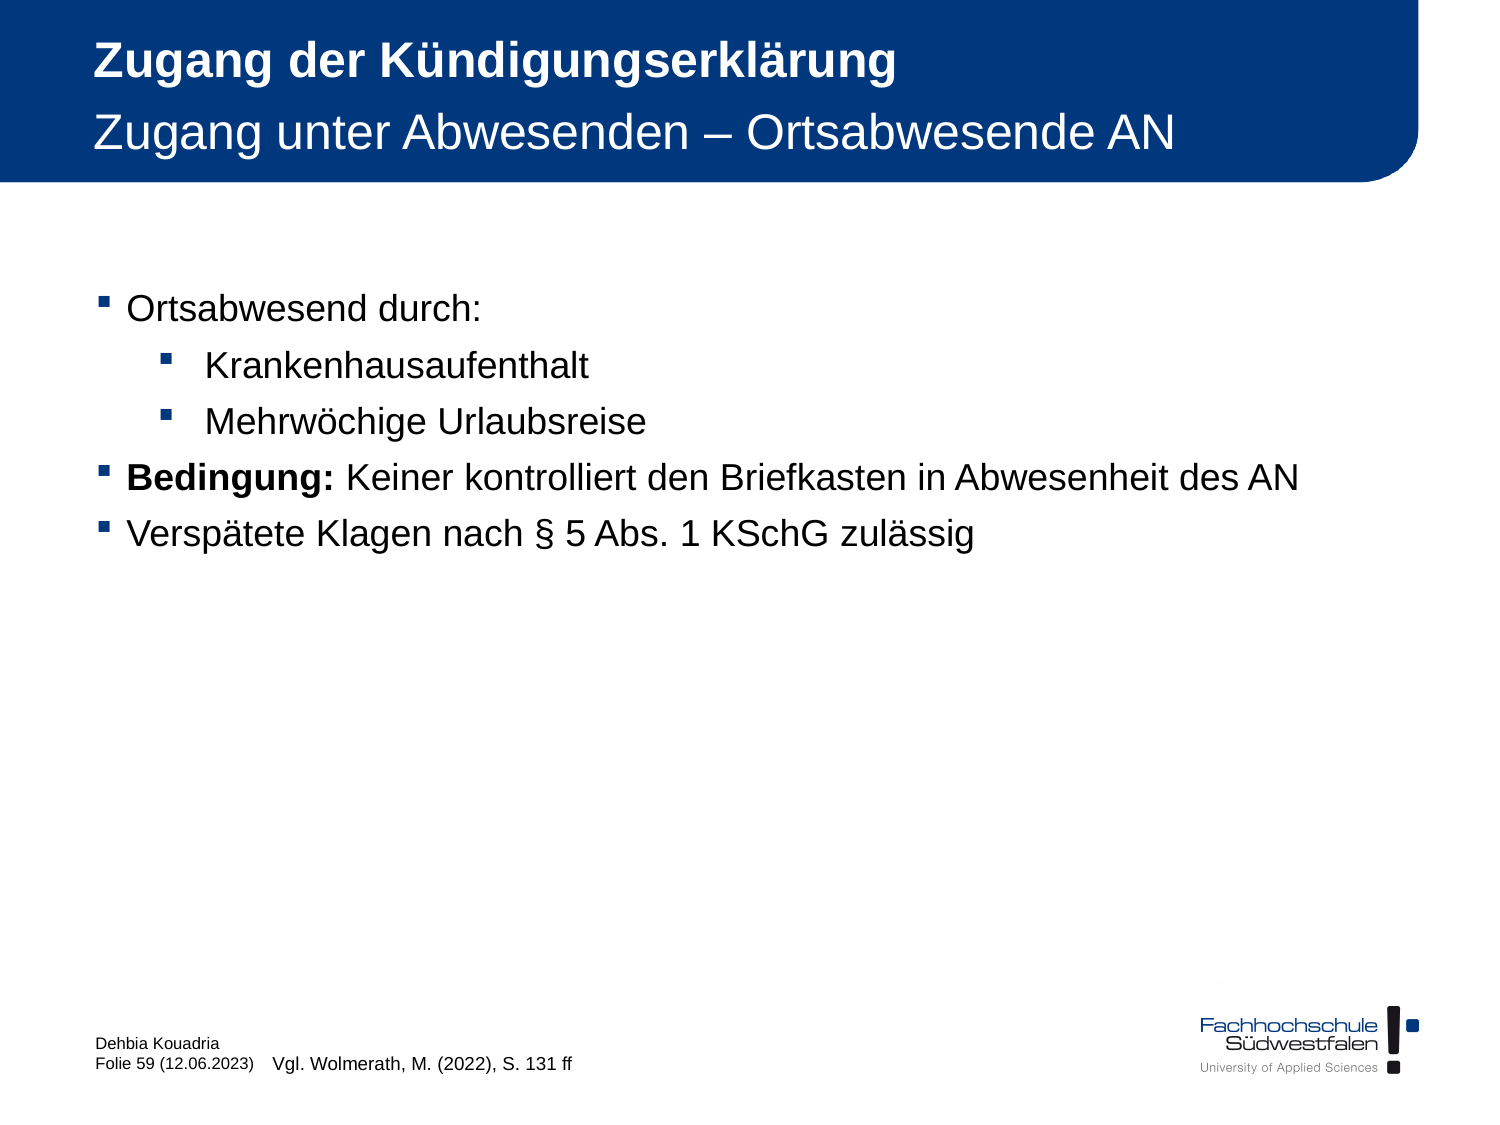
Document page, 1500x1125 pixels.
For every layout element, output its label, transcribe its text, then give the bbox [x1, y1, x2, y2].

text_box Vgl. Wolmerath, M. (2022), S. 131 ff [257, 1043, 1209, 1125]
list Ortsabwesend durch: Krankenhausaufenthalt Mehrwöchige Urlaubsreise Bedingung: Keiner kontrolliert den Briefkasten in Abwesenheit des AN Verspätete Klagen nach § 5 Abs. 1 KSchG zulässig [95, 284, 1419, 1007]
picture [1152, 976, 1500, 1125]
picture [0, 0, 1419, 183]
title Zugang der Kündigungserklärung Zugang unter Abwesenden – Ortsabwesende AN [94, 15, 1419, 154]
